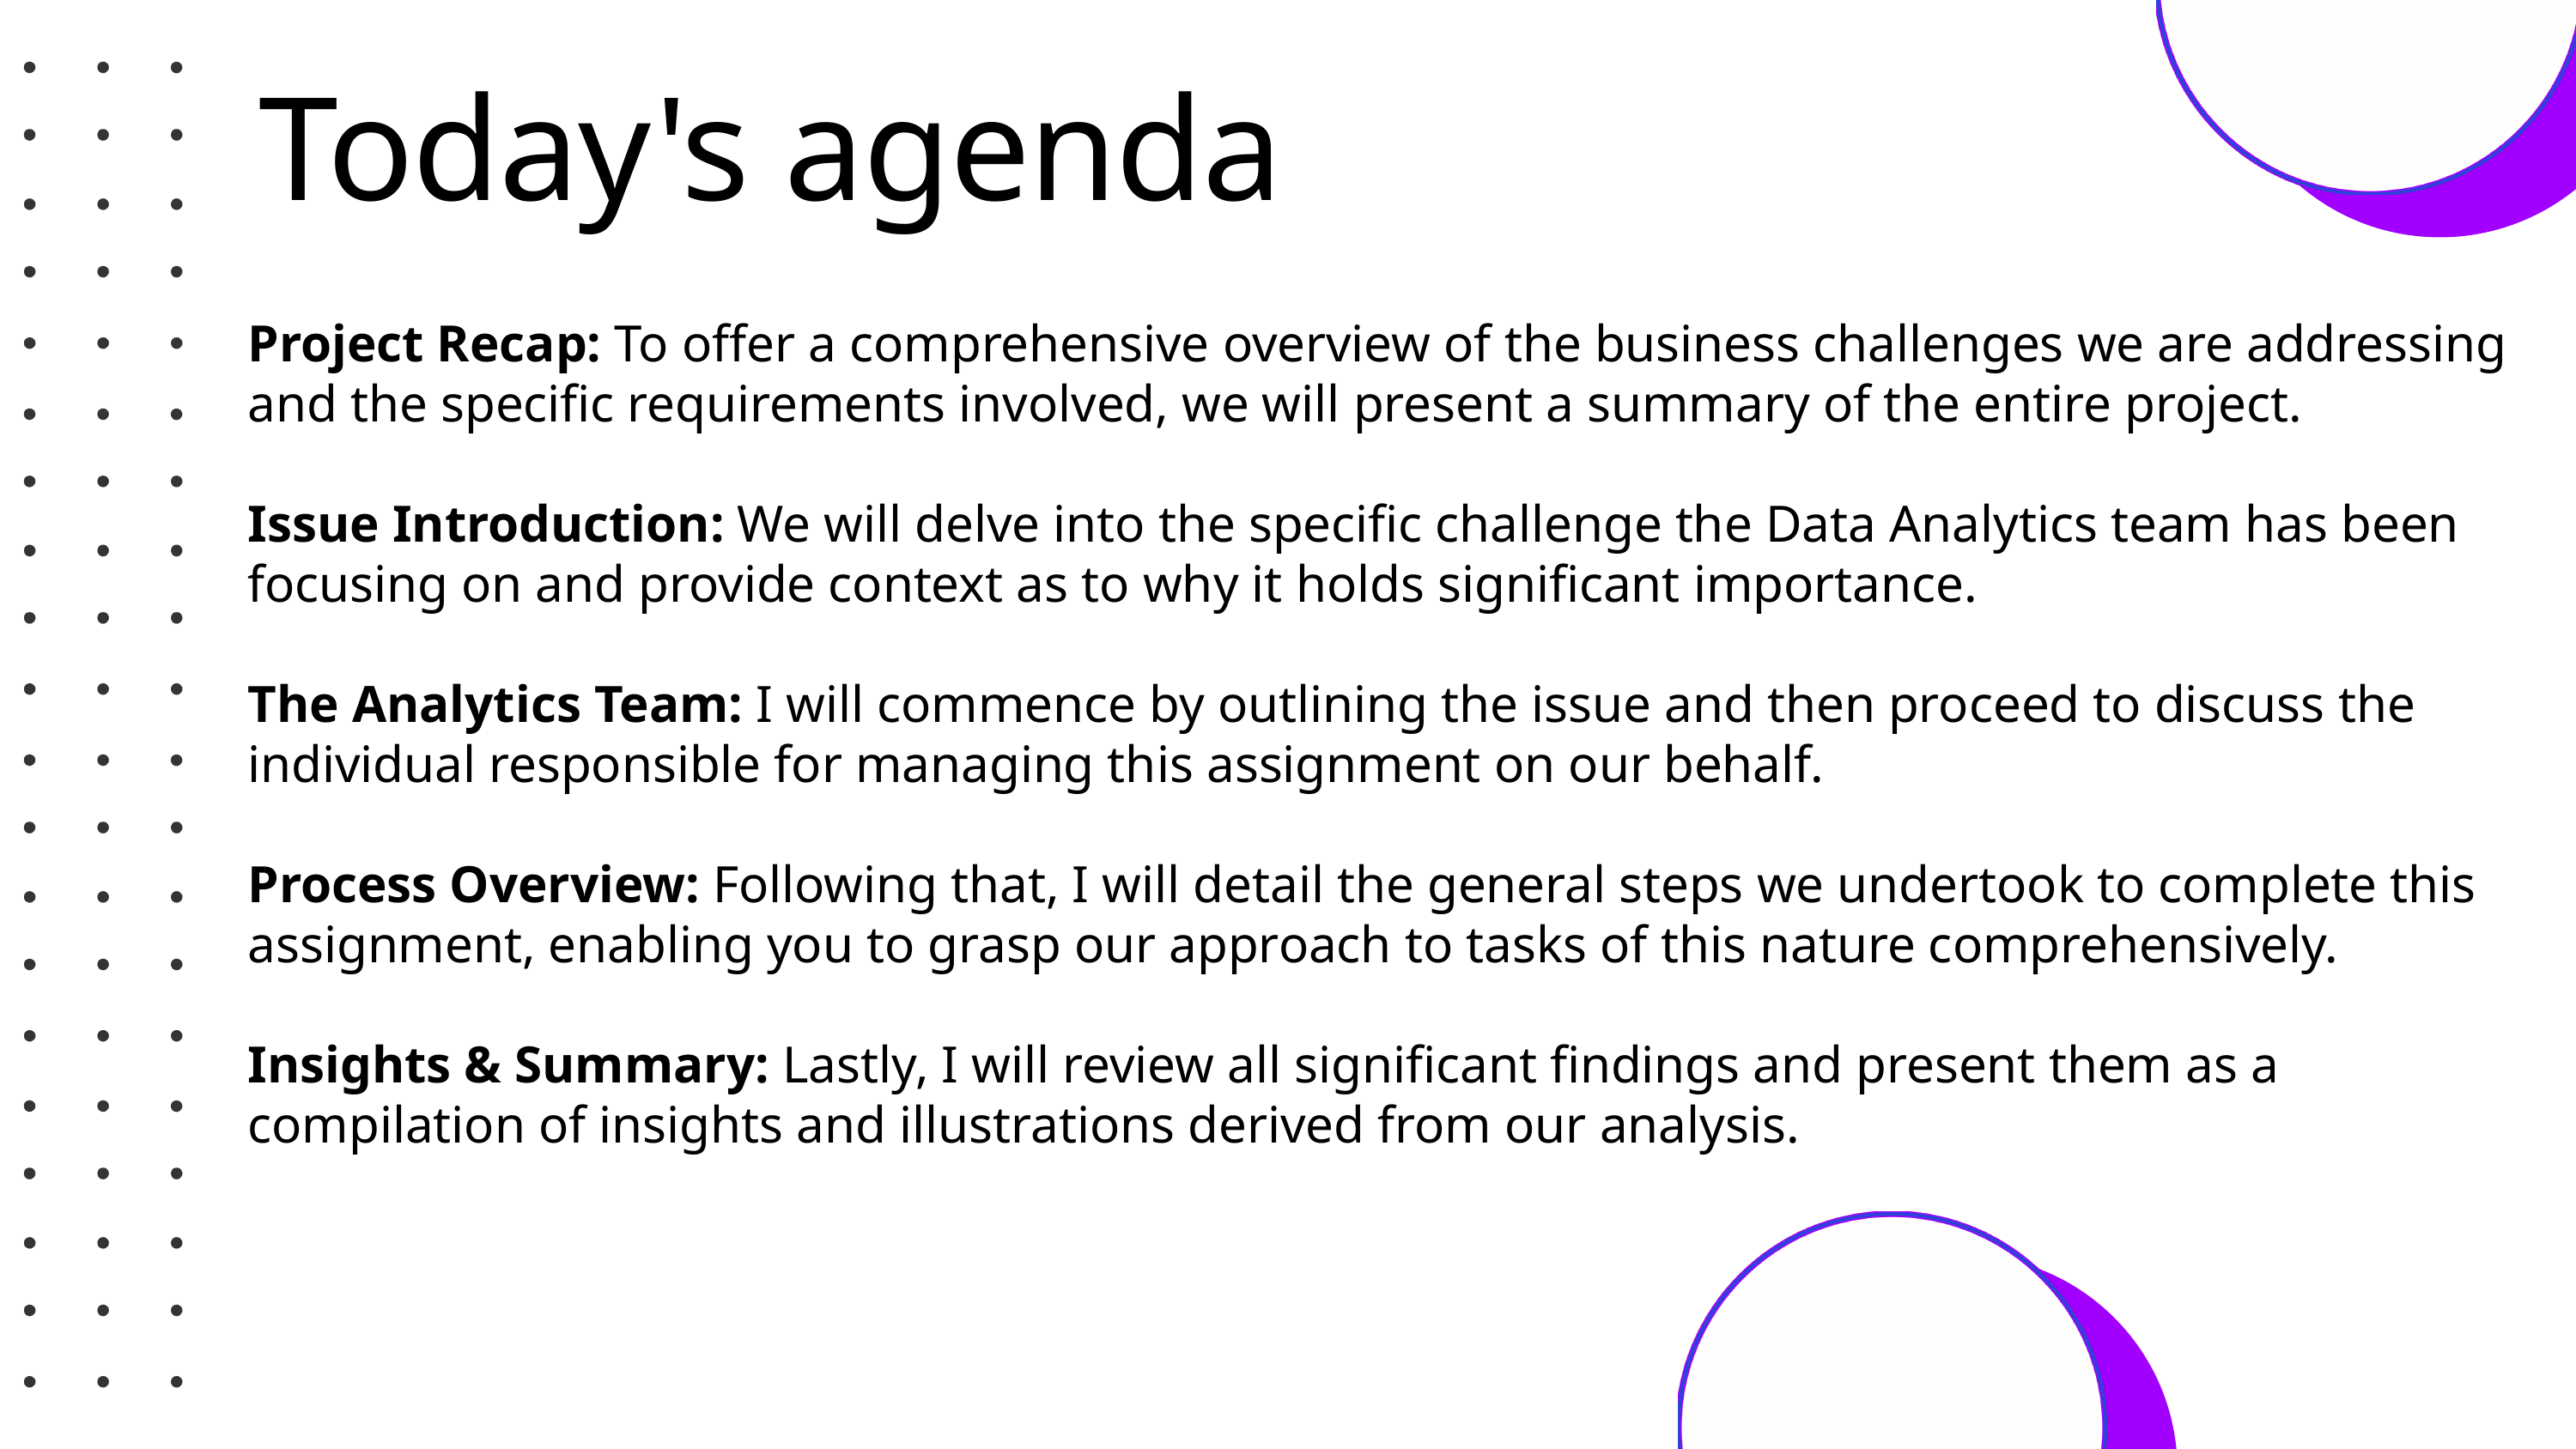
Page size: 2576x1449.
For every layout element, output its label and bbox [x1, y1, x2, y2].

text_box [0, 57, 187, 1392]
text_box [1677, 1210, 2178, 1449]
text_box [247, 57, 2534, 1162]
text_box [2155, 0, 2576, 238]
